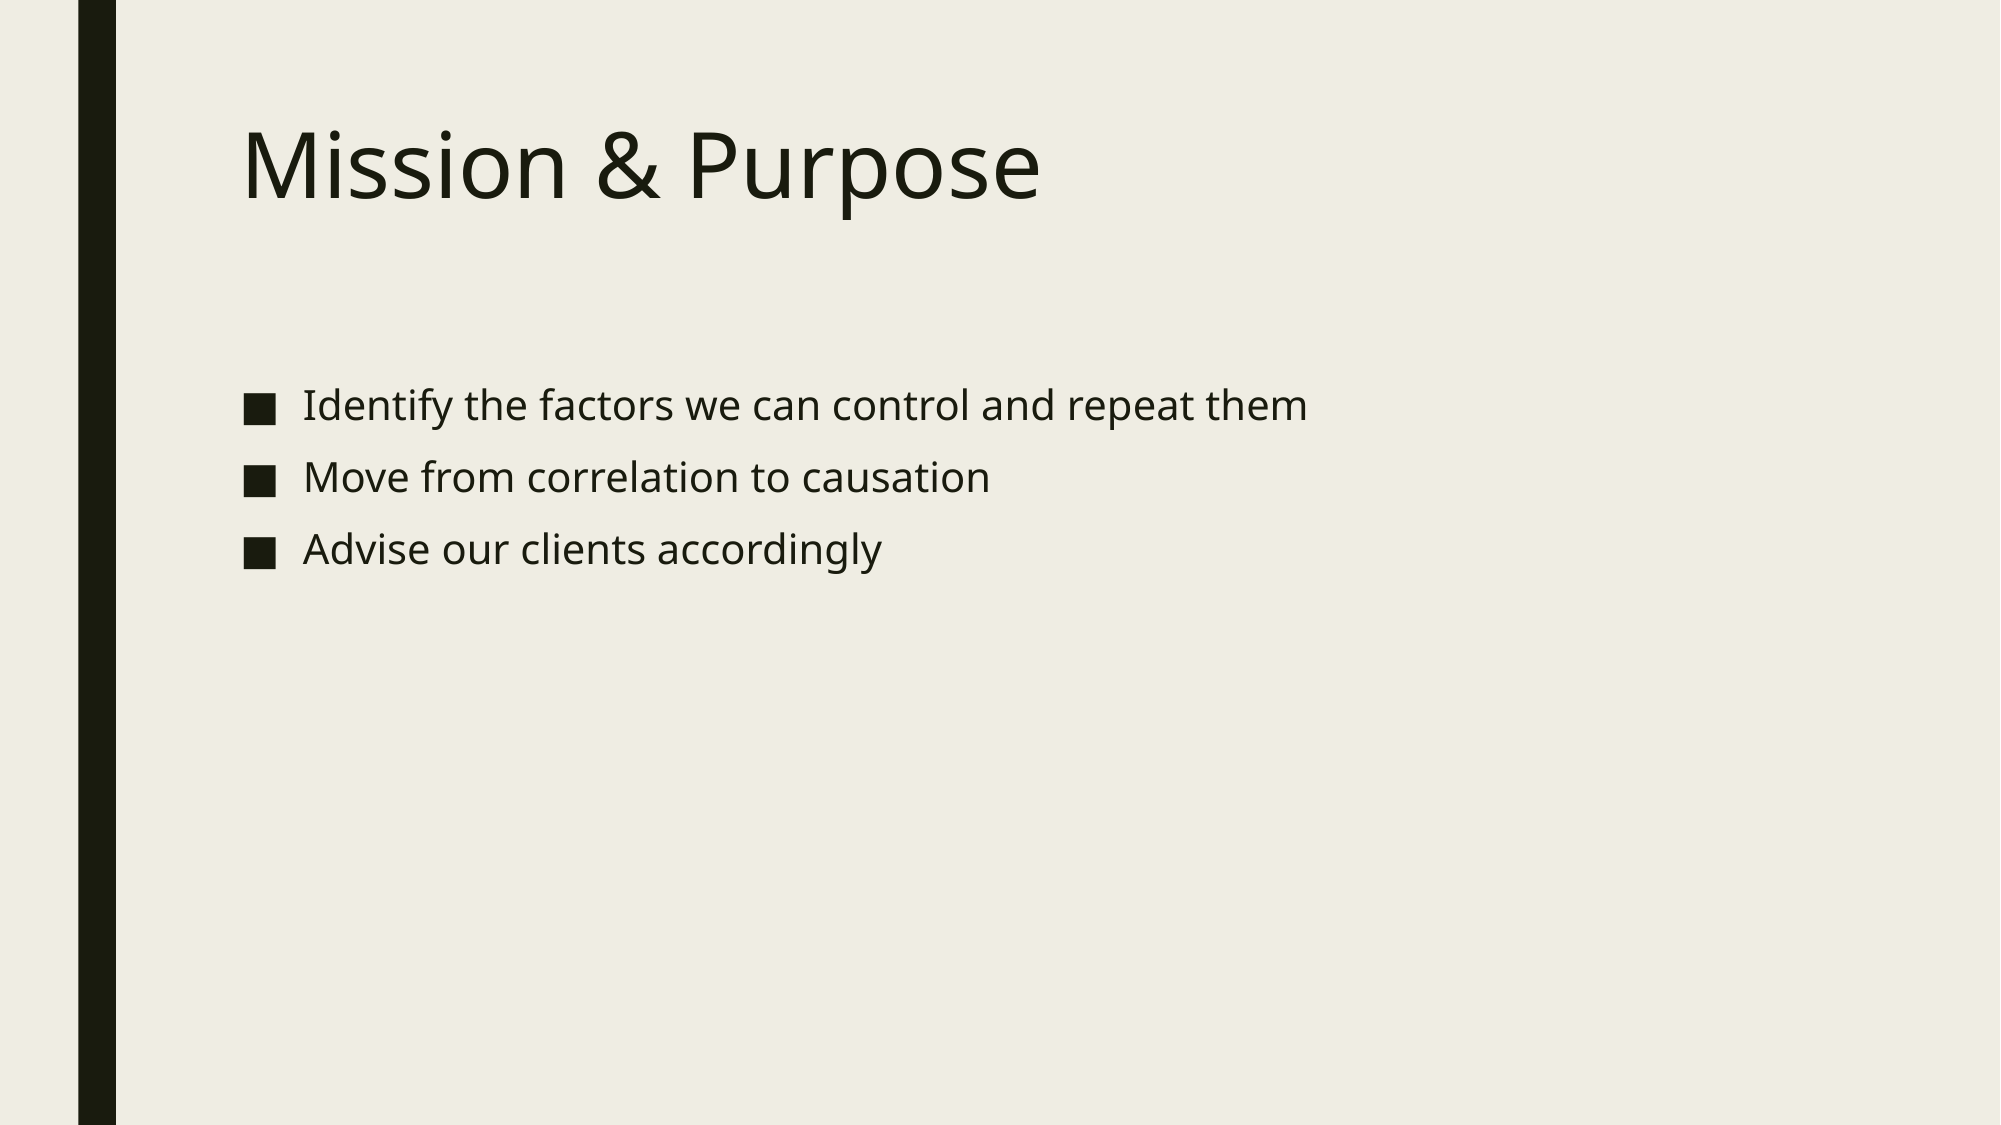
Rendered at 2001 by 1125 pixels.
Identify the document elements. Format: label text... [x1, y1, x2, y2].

title Mission & Purpose [225, 112, 1800, 357]
list Identify the factors we can control and repeat them Move from correlation to causation Advise our clients accordingly [225, 375, 1800, 963]
